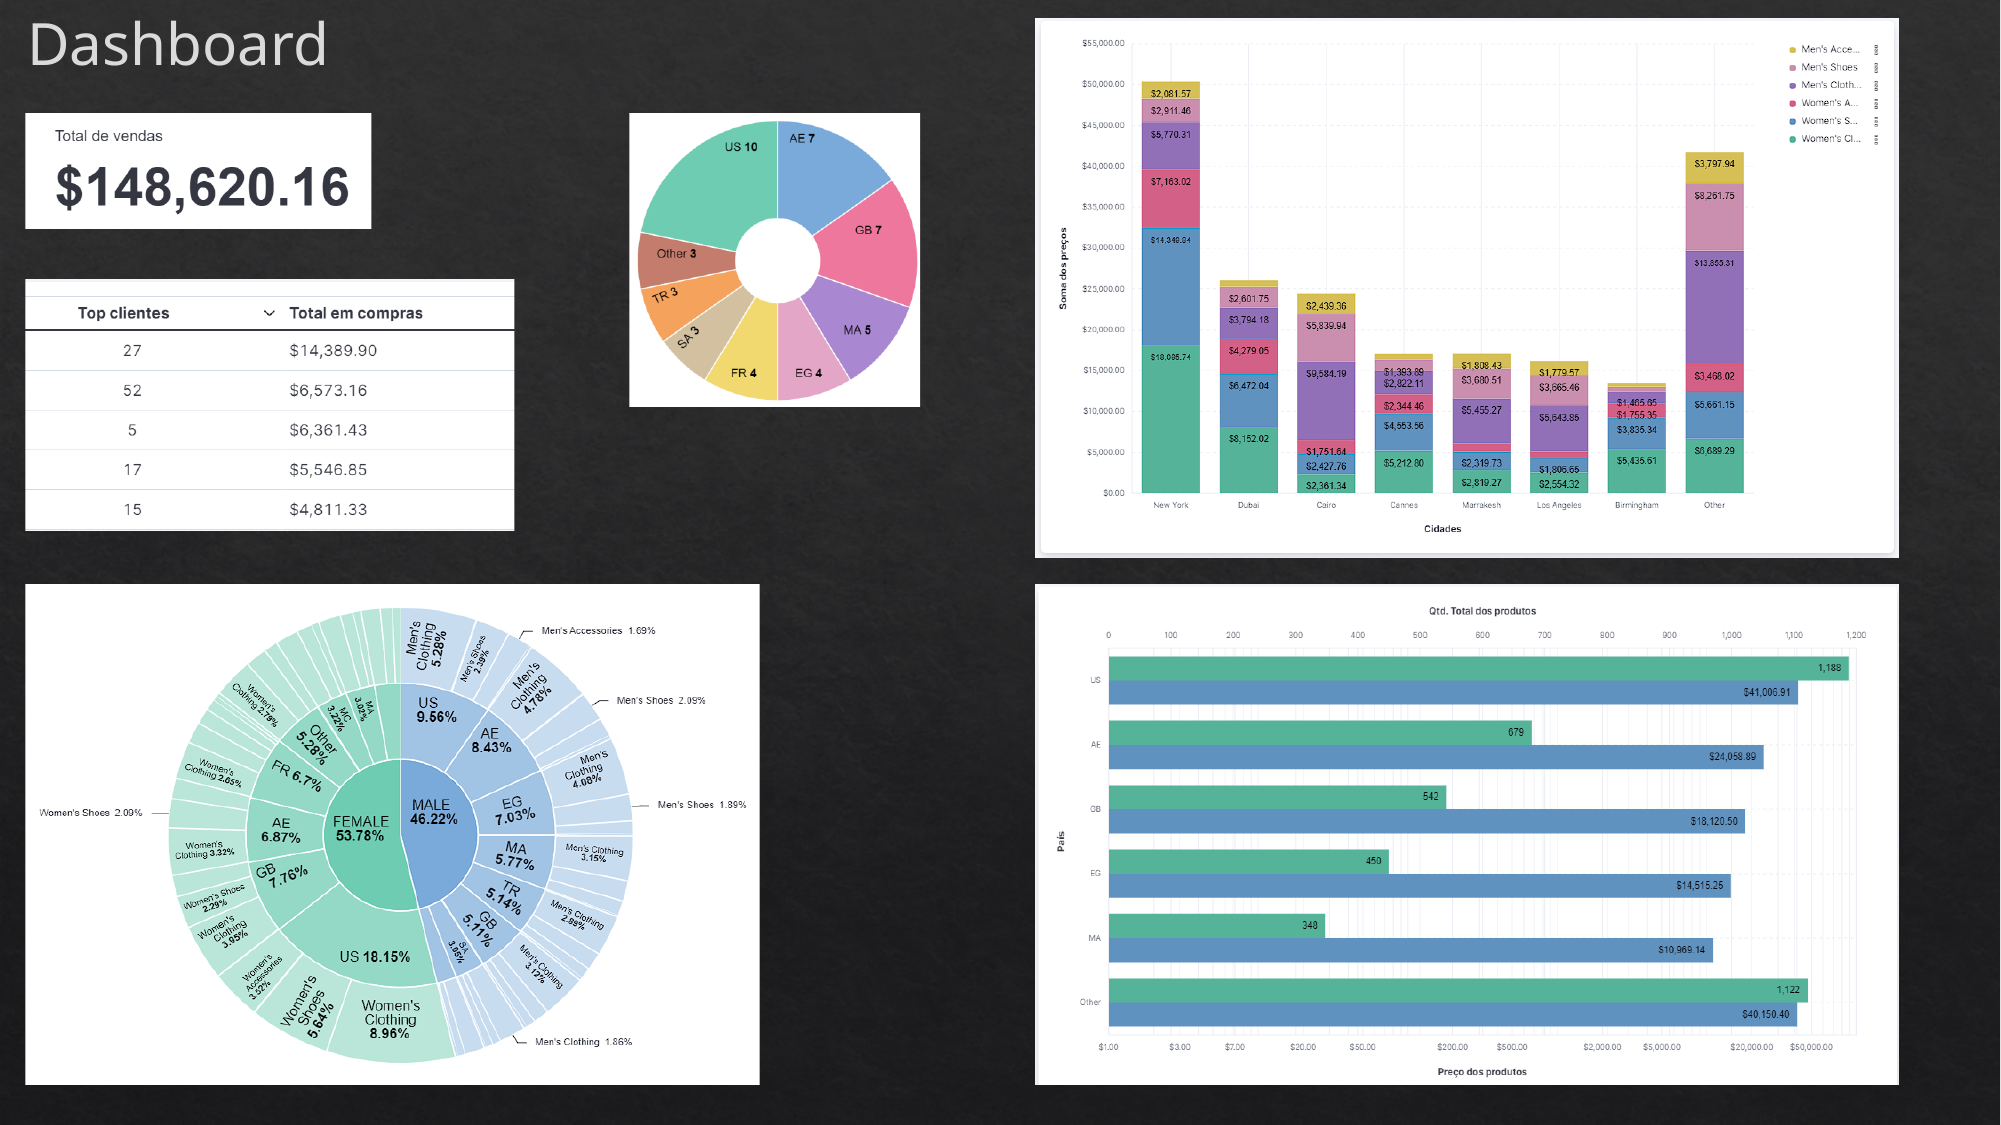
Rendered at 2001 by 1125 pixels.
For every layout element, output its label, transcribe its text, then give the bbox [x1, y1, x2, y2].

text_box Dashboard [12, 0, 1561, 132]
picture [1034, 17, 1900, 558]
picture [25, 279, 515, 531]
picture [1034, 584, 1900, 1085]
picture [24, 113, 372, 229]
picture [25, 584, 760, 1085]
picture [629, 112, 921, 408]
